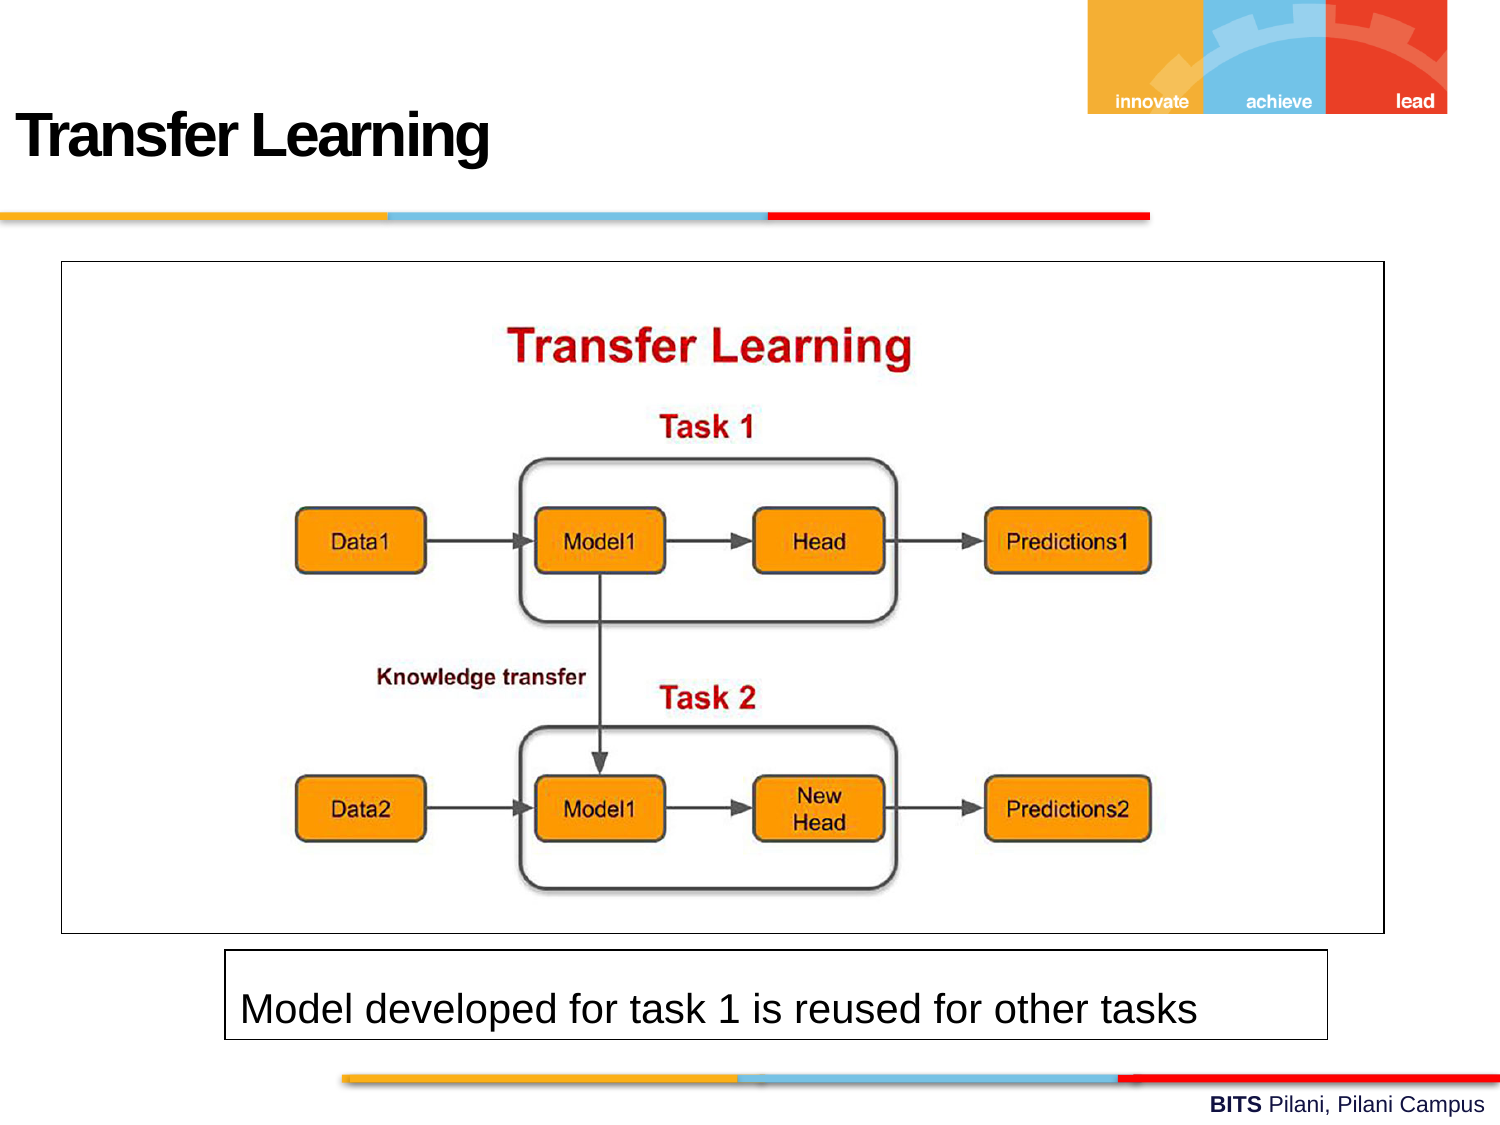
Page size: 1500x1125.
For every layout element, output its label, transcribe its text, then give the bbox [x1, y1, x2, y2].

picture [1087, 0, 1448, 114]
list Transfer Learning [0, 37, 1100, 225]
picture [62, 262, 1384, 934]
text_box Model developed for task 1 is reused for other tasks [225, 949, 1328, 1040]
